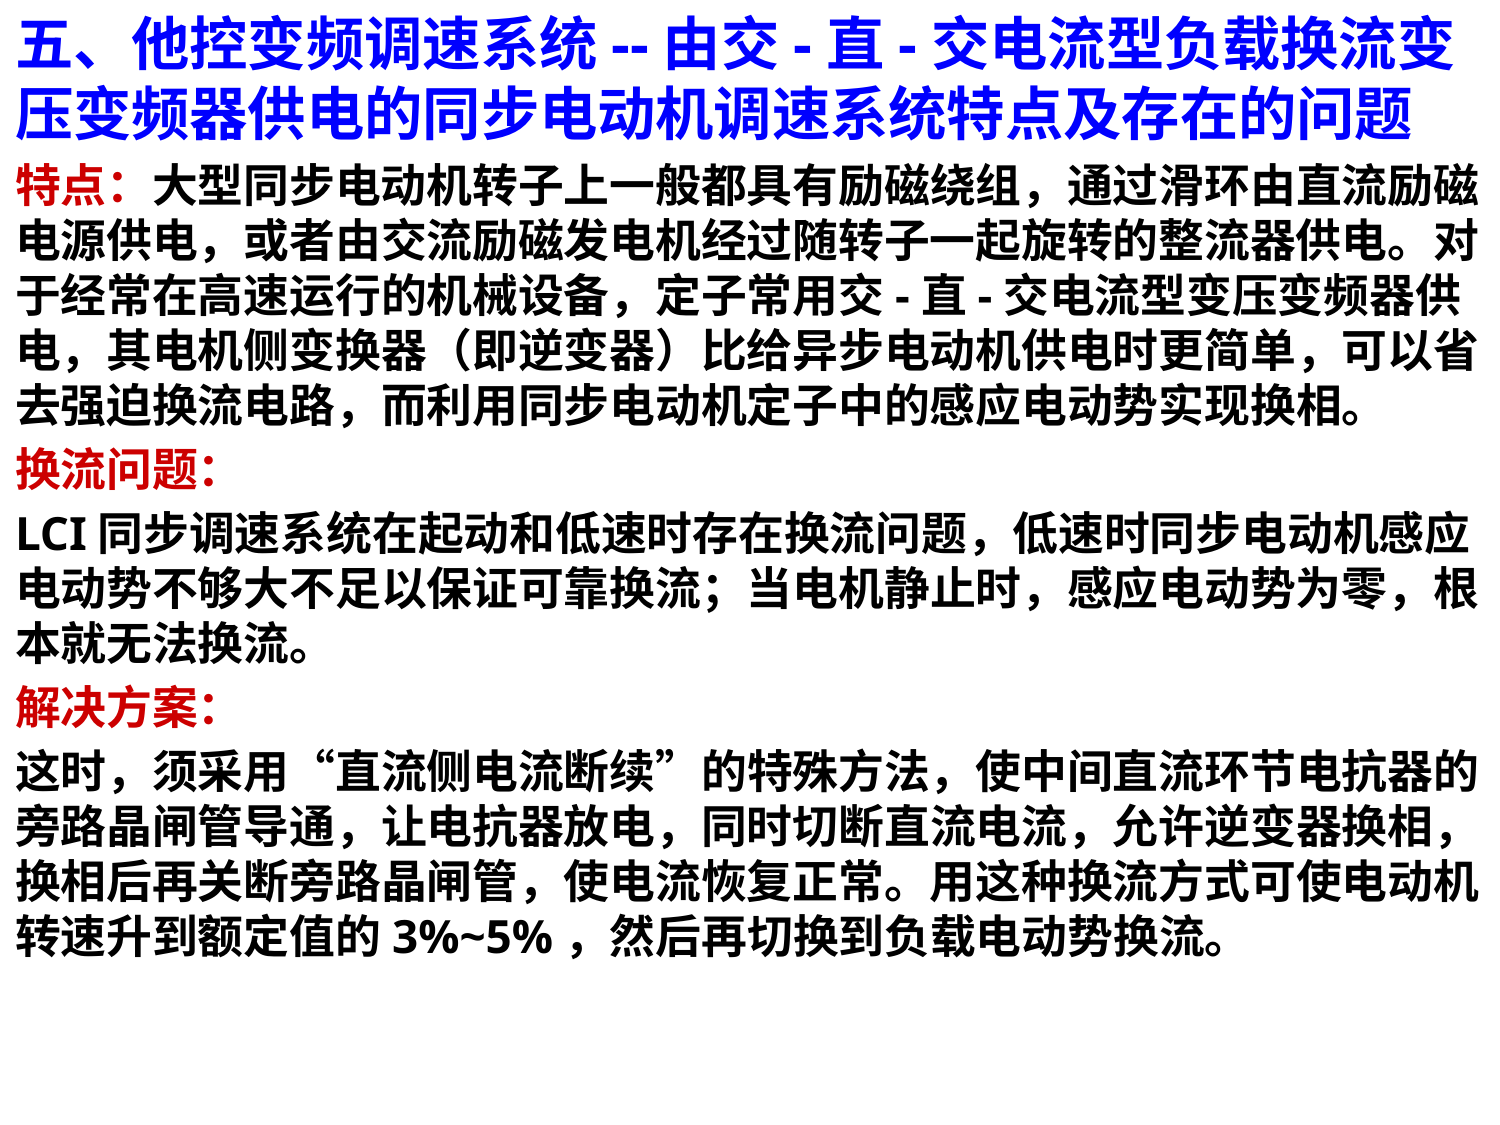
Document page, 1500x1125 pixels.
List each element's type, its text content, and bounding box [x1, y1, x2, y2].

list 五、他控变频调速系统--由交-直-交电流型负载换流变压变频器供电的同步电动机调速系统特点及存在的问题 特点：大型同步电动机转子上一般都具有励磁绕组，通过滑环由直流励磁电源供电，或者由交流励磁发电机经过随转子一起旋转的整流器供电。对于经常在高速运行的机械设备，定子常用交-直-交电流型变压变频器供电，其电机侧变换器（即逆变器）比给异步电动机供电时更简单，可以省去强迫换流电路，而利用同步电动机定子中的感应电动势实现换相。 换流问题： LCI同步调速系统在起动和低速时存在换流问题，低速时同步电动机感应电动势不够大不足以保证可靠换流；当电机静止时，感应电动势为零，根本就无法换流。 解决方案： 这时，须采用“直流侧电流断续”的特殊方法，使中间直流环节电抗器的旁路晶闸管导通，让电抗器放电，同时切断直流电流，允许逆变器换相，换相后再关断旁路晶闸管，使电流恢复正常。用这种换流方式可使电动机转速升到额定值的3%~5%，然后再切换到负载电动势换流。 [0, 0, 1500, 1125]
